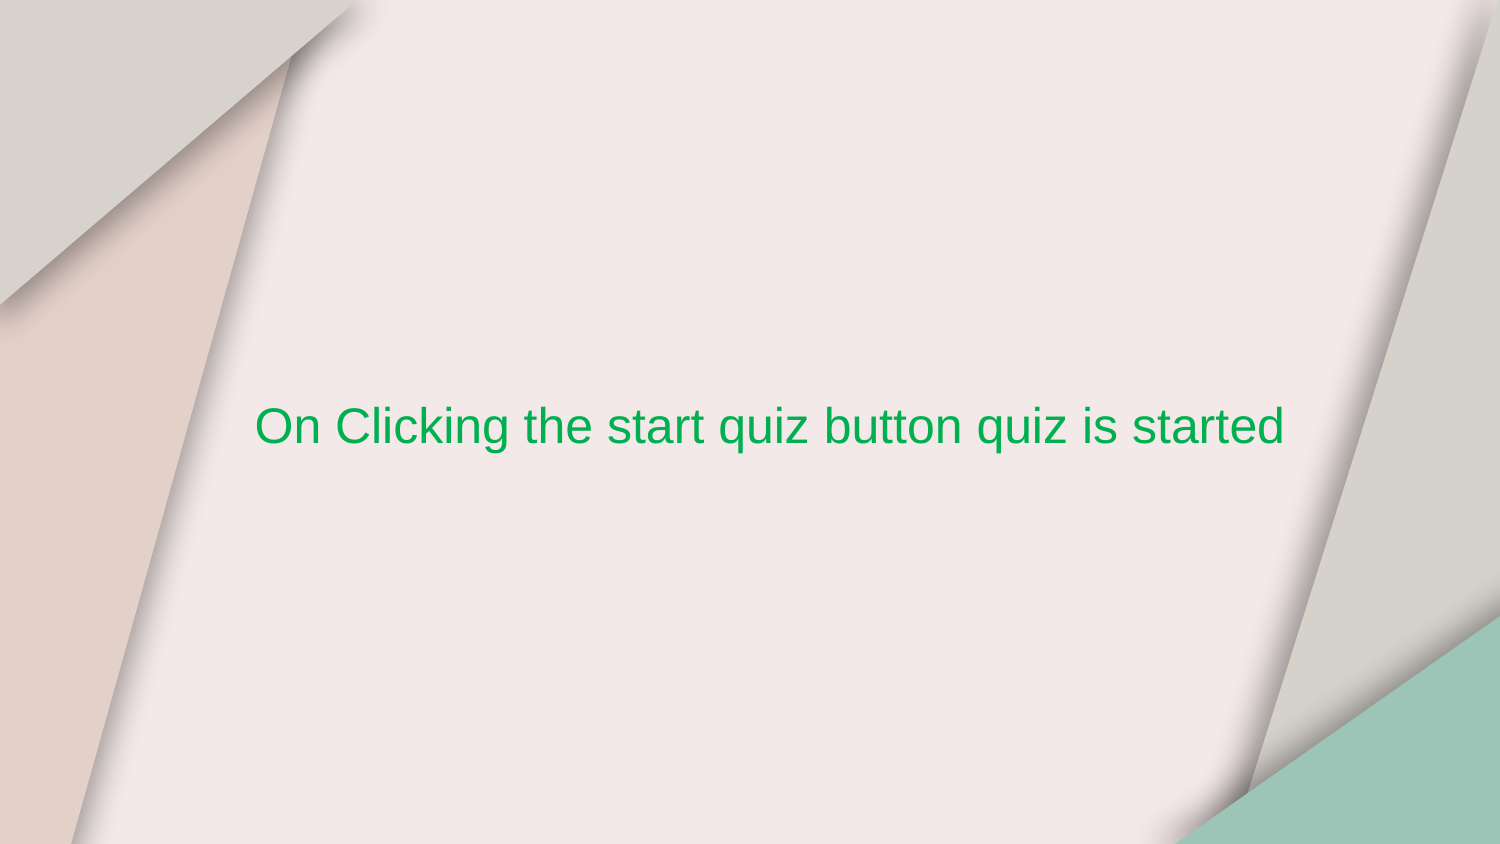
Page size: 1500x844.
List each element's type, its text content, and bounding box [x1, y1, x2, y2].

text_box On Clicking the start quiz button quiz is started [239, 386, 1301, 461]
